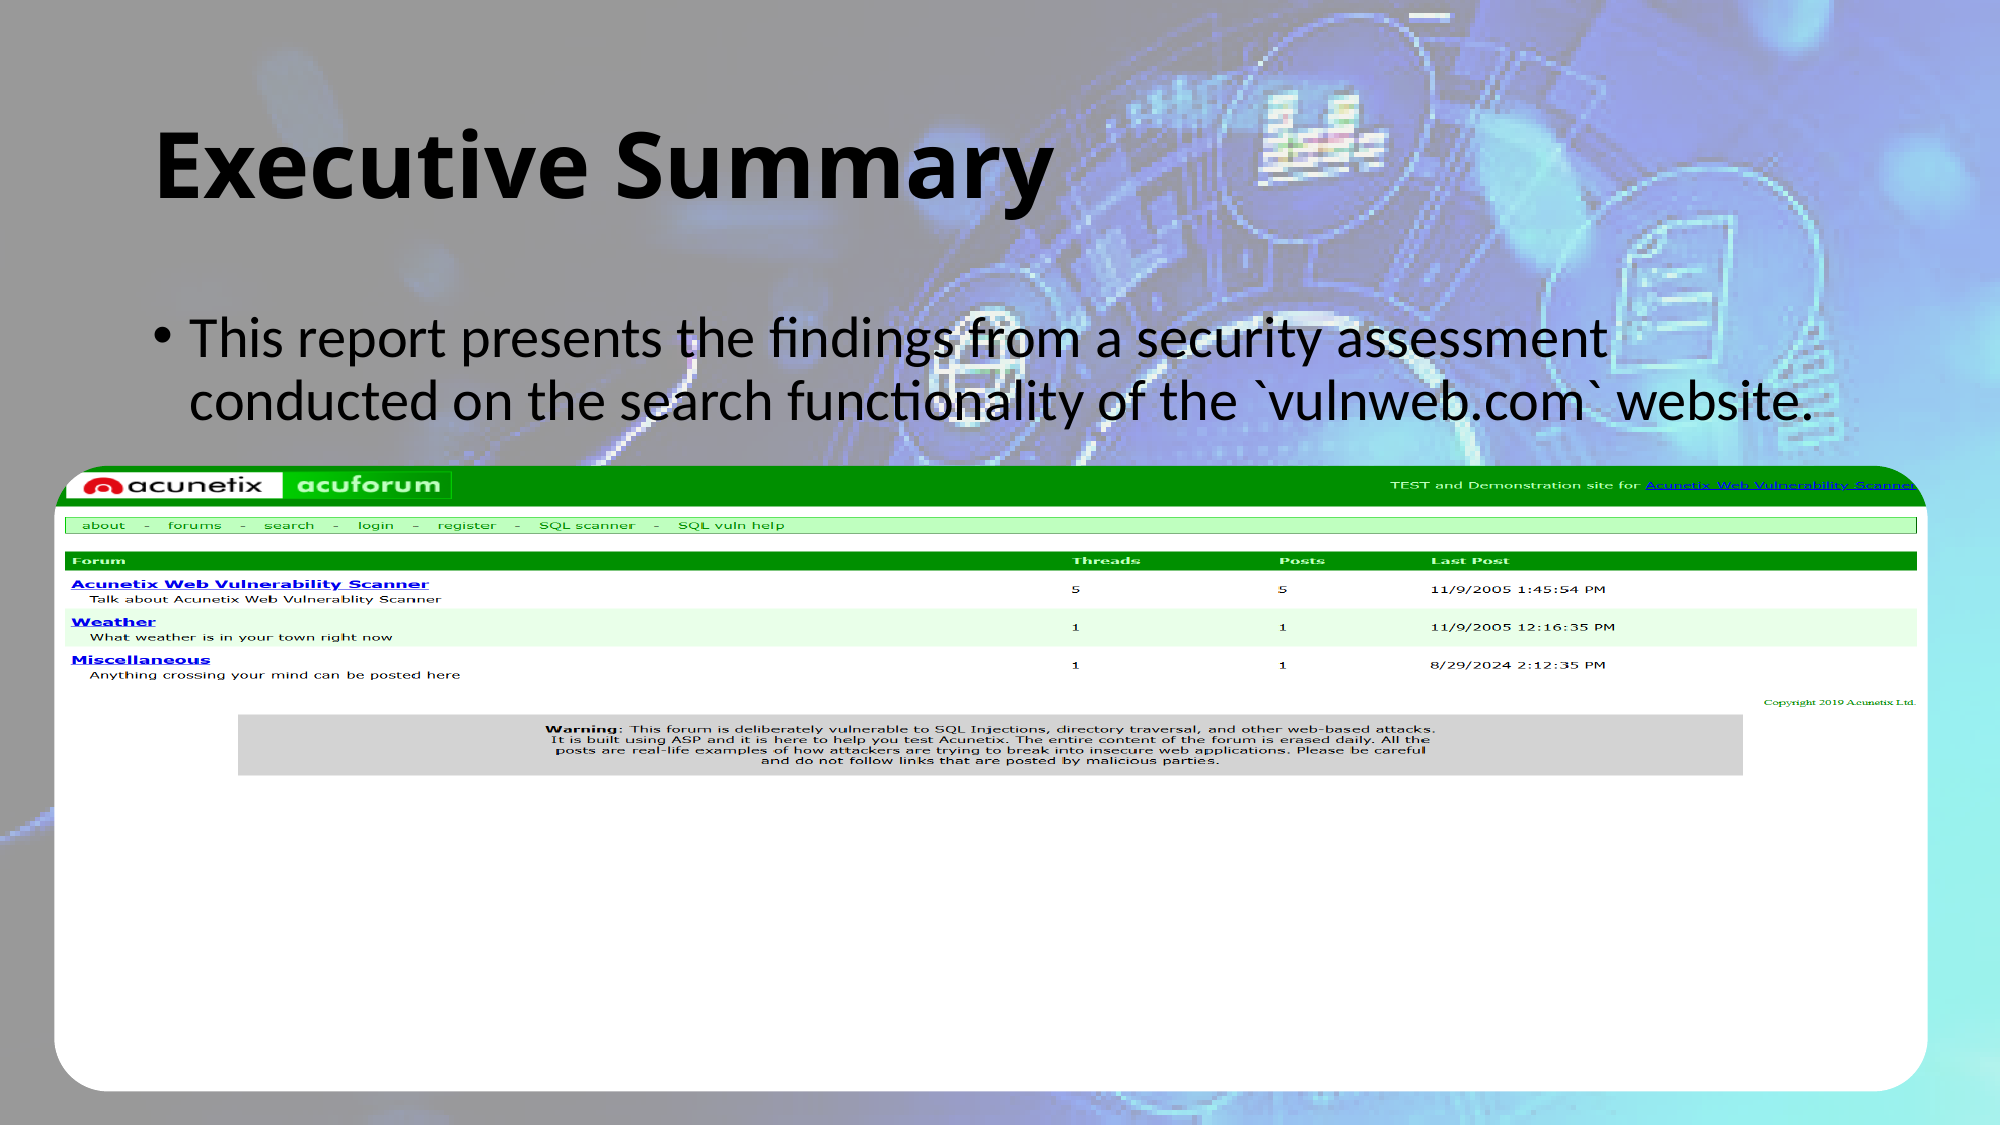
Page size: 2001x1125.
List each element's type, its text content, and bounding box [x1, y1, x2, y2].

picture [54, 465, 1928, 1092]
list This report presents the findings from a security assessment conducted on the search functionality of the `vulnweb.com` website. [137, 299, 1863, 465]
title Executive Summary [137, 59, 1863, 278]
